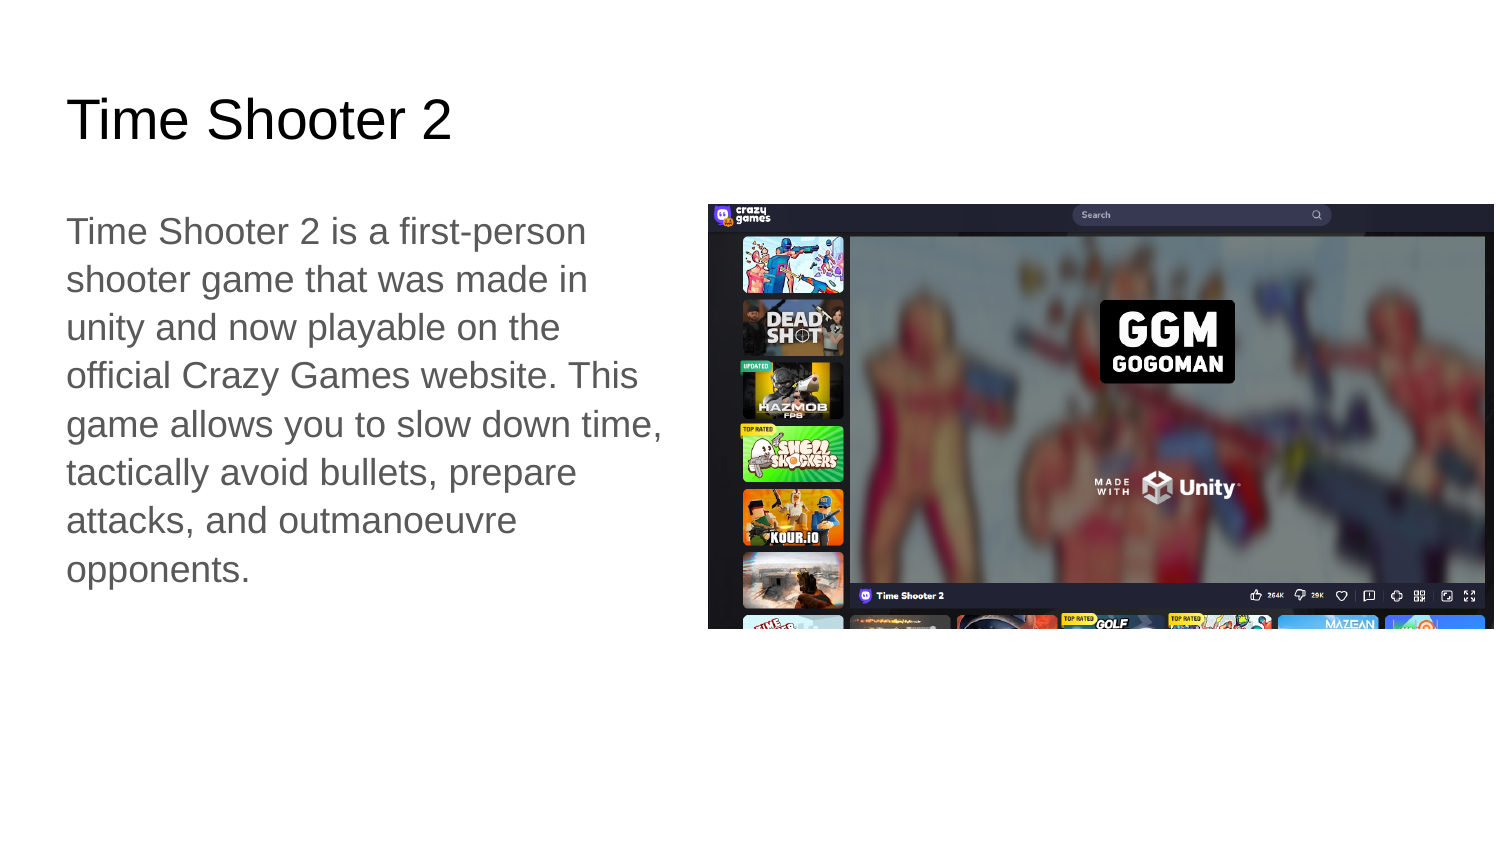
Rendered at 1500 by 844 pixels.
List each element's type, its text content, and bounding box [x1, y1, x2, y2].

picture [707, 204, 1494, 629]
title Time Shooter 2 [51, 72, 1449, 167]
list Time Shooter 2 is a first-person shooter game that was made in unity and now playable on the official Crazy Games website. This game allows you to slow down time, tactically avoid bullets, prepare attacks, and outmanoeuvre opponents. [51, 189, 685, 750]
